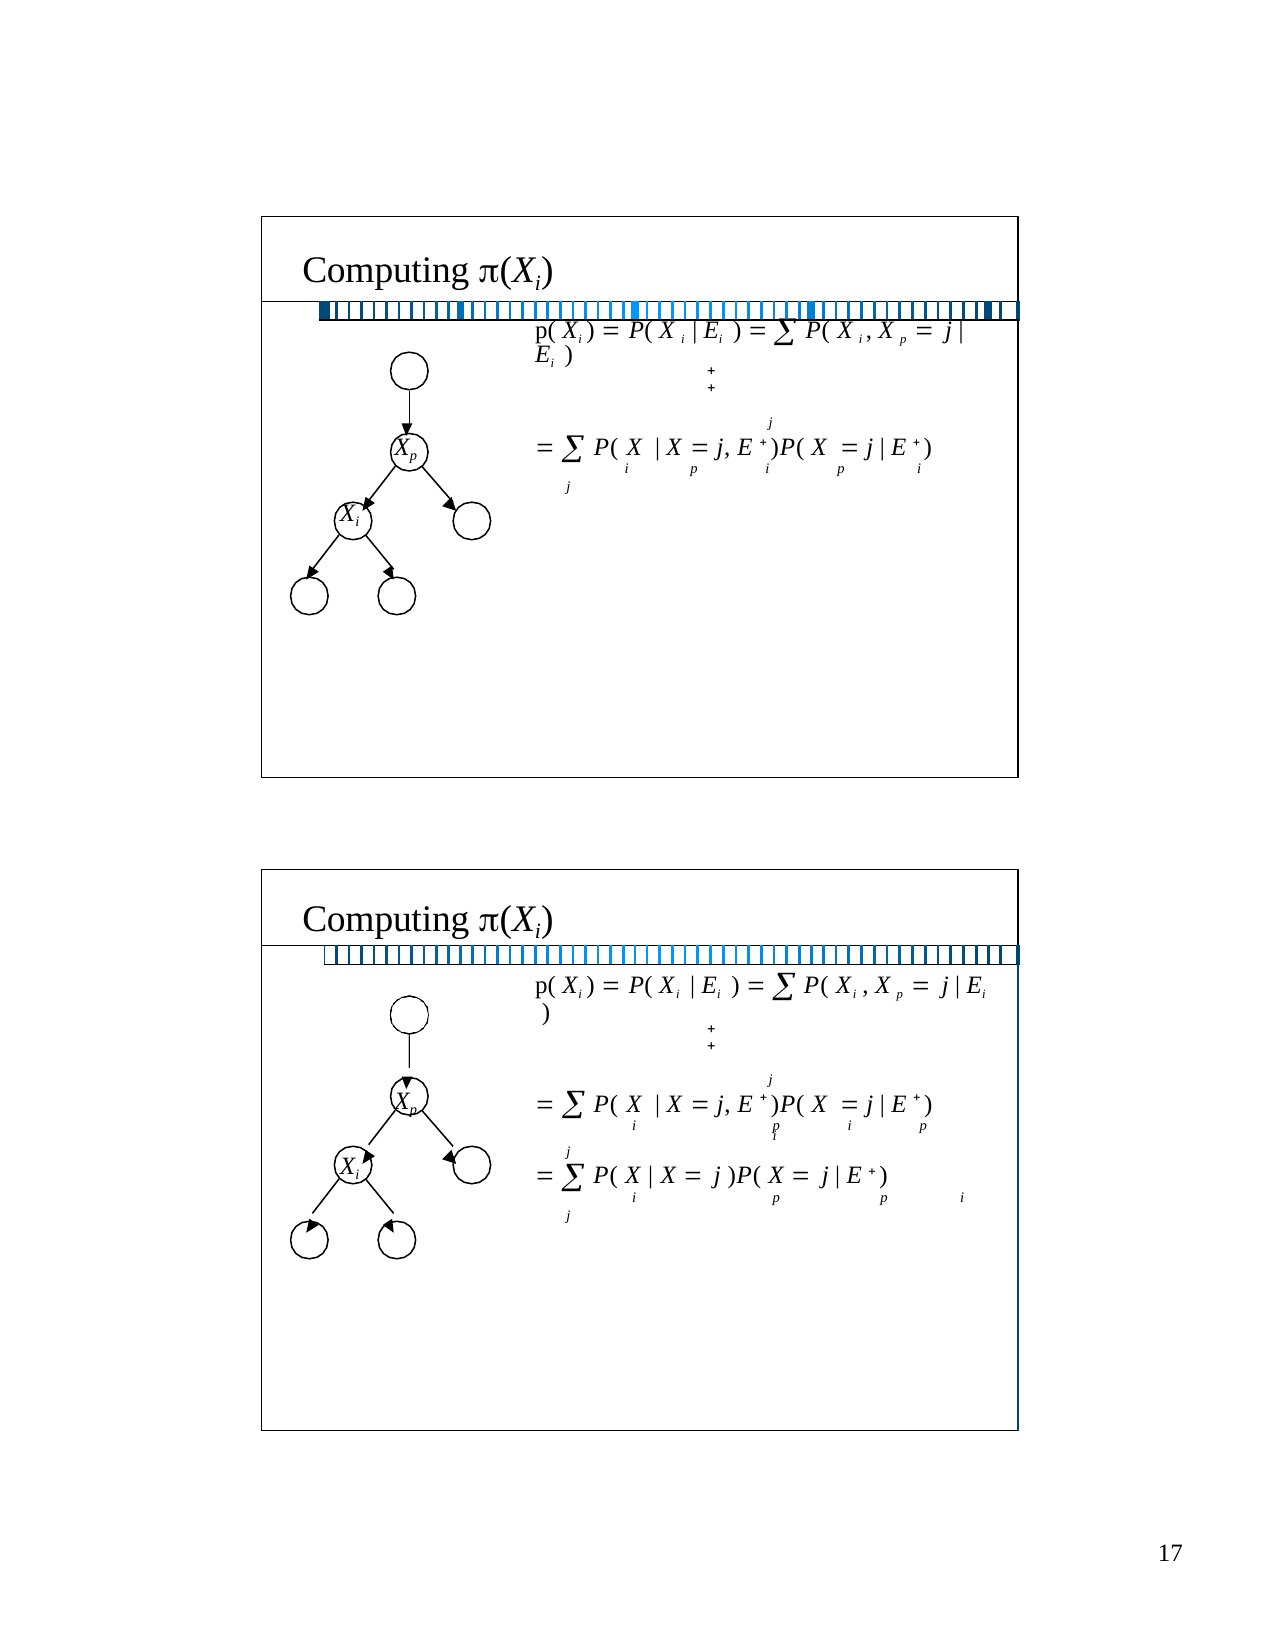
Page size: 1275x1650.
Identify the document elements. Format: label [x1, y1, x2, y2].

table_cell [450, 946, 459, 964]
table_cell [438, 946, 447, 964]
table_cell [350, 302, 360, 319]
table_cell [863, 946, 873, 964]
table_cell [375, 946, 385, 964]
table_cell [837, 302, 847, 319]
table_cell [927, 946, 937, 964]
table_cell [438, 302, 447, 319]
table_cell [801, 946, 810, 964]
table_cell [686, 946, 696, 964]
text_box [401, 1076, 413, 1090]
table_cell [625, 946, 634, 964]
table_cell [699, 946, 709, 964]
table_cell [737, 946, 747, 964]
table_cell [413, 946, 423, 964]
table_cell [537, 302, 546, 319]
table_cell [350, 946, 360, 964]
table_cell [699, 302, 709, 319]
table_cell [825, 302, 835, 319]
table_cell [338, 946, 348, 964]
table_cell [952, 302, 962, 319]
table_cell [612, 946, 622, 964]
table_cell [587, 946, 597, 964]
table_cell [413, 302, 423, 319]
table_cell [375, 302, 385, 319]
text_box [389, 995, 429, 1069]
table_cell [863, 302, 873, 319]
table_cell [825, 946, 835, 964]
table_cell [363, 946, 373, 964]
table_cell [524, 946, 534, 964]
table_cell [914, 946, 924, 964]
table_cell [388, 946, 398, 964]
table_cell [788, 302, 798, 319]
table_cell [338, 302, 348, 319]
table_cell [612, 302, 622, 319]
table_cell [737, 302, 747, 319]
table_cell [888, 946, 898, 964]
table_cell [750, 946, 760, 964]
table_cell [549, 302, 559, 319]
table_cell [562, 302, 572, 319]
table_cell [850, 946, 860, 964]
table_cell [388, 302, 398, 319]
table_header [262, 870, 1017, 945]
table_cell [562, 946, 572, 964]
table_cell [876, 302, 886, 319]
table_cell [474, 302, 484, 319]
table_cell [464, 302, 471, 319]
table_cell [425, 946, 435, 964]
table_cell [549, 946, 559, 964]
table_cell [775, 302, 785, 319]
table_cell [636, 946, 646, 964]
table_cell [474, 946, 484, 964]
table_cell [725, 946, 735, 964]
table_cell [499, 302, 509, 319]
table_cell [712, 946, 722, 964]
table_cell [927, 302, 937, 319]
table_cell [901, 302, 911, 319]
table_cell [939, 946, 949, 964]
table_cell [462, 946, 471, 964]
table_cell [763, 302, 773, 319]
table_cell [992, 302, 999, 319]
table_cell [262, 946, 1017, 1430]
table_cell [990, 946, 999, 964]
table_cell [450, 302, 457, 319]
table_cell [537, 946, 546, 964]
table_cell [486, 302, 496, 319]
table_cell [674, 946, 684, 964]
table_cell [499, 946, 509, 964]
table_cell [661, 302, 671, 319]
table_cell [599, 302, 609, 319]
table_cell [837, 946, 847, 964]
table_cell [952, 946, 962, 964]
table_cell [574, 302, 584, 319]
table_cell [763, 946, 773, 964]
table_cell [775, 946, 785, 964]
table_cell [978, 946, 987, 964]
table_cell [330, 302, 335, 319]
slide_number [1153, 1536, 1187, 1650]
table_cell [901, 946, 911, 964]
table_cell [939, 302, 949, 319]
table_cell [574, 946, 584, 964]
table_cell [888, 302, 898, 319]
table_cell [674, 302, 684, 319]
table_cell [725, 302, 735, 319]
table_cell [524, 302, 534, 319]
table_cell [965, 302, 975, 319]
table_cell [750, 302, 760, 319]
table_cell [599, 946, 609, 964]
table_cell [1002, 946, 1016, 964]
table_cell [801, 302, 807, 319]
table_cell [262, 302, 1017, 777]
table_cell [850, 302, 860, 319]
table_cell [1002, 302, 1016, 319]
table_cell [639, 302, 646, 319]
table_cell [363, 302, 373, 319]
table_cell [625, 302, 631, 319]
table_header [262, 217, 1017, 301]
table_cell [788, 946, 798, 964]
table_cell [486, 946, 496, 964]
table_cell [815, 302, 822, 319]
table_cell [511, 302, 521, 319]
table_cell [400, 302, 410, 319]
table_cell [712, 302, 722, 319]
table_cell [400, 946, 410, 964]
table_cell [965, 946, 975, 964]
table_cell [425, 302, 435, 319]
table_cell [648, 302, 658, 319]
table_cell [876, 946, 886, 964]
table_cell [914, 302, 924, 319]
table_cell [648, 946, 658, 964]
table_cell [325, 946, 335, 964]
table_cell [978, 302, 984, 319]
table_cell [511, 946, 521, 964]
table_cell [661, 946, 671, 964]
table_cell [686, 302, 696, 319]
table_cell [813, 946, 822, 964]
table_cell [587, 302, 597, 319]
